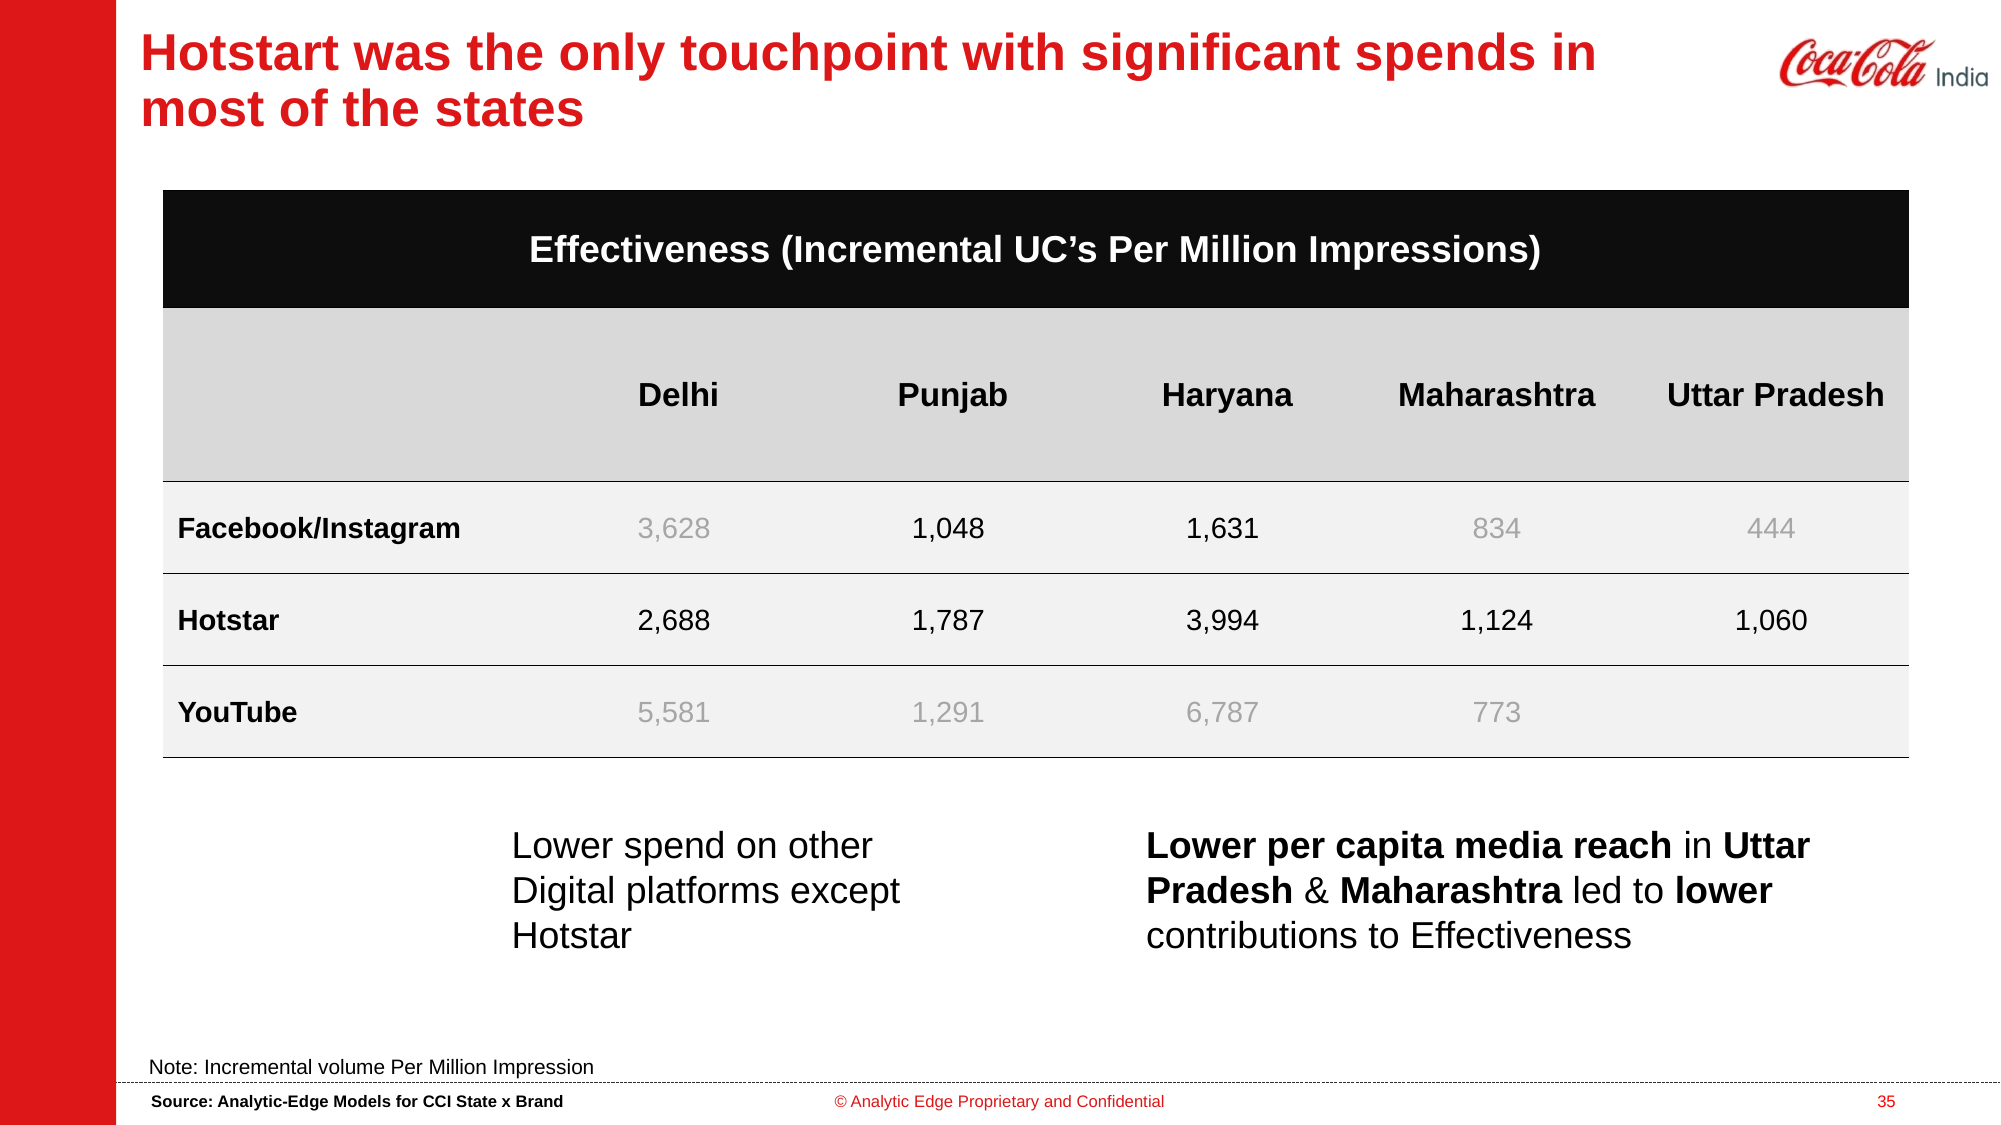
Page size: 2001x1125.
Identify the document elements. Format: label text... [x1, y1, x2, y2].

table_cell YouTube [163, 666, 537, 757]
table_cell [163, 308, 537, 481]
table_cell Hotstar [163, 574, 537, 665]
text_box Lower spend on other Digital platforms except Hotstar [496, 814, 988, 964]
table_cell Haryana [1086, 308, 1360, 481]
table_cell 3,628 [537, 482, 811, 573]
picture [1777, 31, 1997, 99]
table_cell 3,994 [1086, 574, 1360, 665]
table_cell 2,688 [537, 574, 811, 665]
table_cell Maharashtra [1360, 308, 1634, 481]
title Hotstart was the only touchpoint with significant spends in most of the states [125, 17, 1663, 146]
table_cell Uttar Pradesh [1634, 308, 1909, 481]
table_cell 1,048 [811, 482, 1086, 573]
text_box Lower per capita media reach in Uttar Pradesh & Maharashtra led to lower contributions to Effectiveness [1131, 814, 1934, 964]
table_cell Punjab [811, 308, 1086, 481]
table_cell 773 [1360, 666, 1634, 757]
table_cell 1,787 [811, 574, 1086, 665]
text_box Note: Incremental volume Per Million Impression [134, 1046, 1279, 1086]
table_cell 444 [1634, 482, 1909, 573]
table_cell 834 [1360, 482, 1634, 573]
table_cell 1,291 [811, 666, 1086, 757]
table_header Effectiveness (Incremental UC’s Per Million Impressions) [163, 191, 1909, 307]
table_cell 1,631 [1086, 482, 1360, 573]
slide_number 35 [1839, 1083, 1934, 1125]
table_cell Facebook/Instagram [163, 482, 537, 573]
table_cell 5,581 [537, 666, 811, 757]
footer © Analytic Edge Proprietary and Confidential [764, 1086, 1236, 1125]
table_cell [1634, 666, 1909, 757]
text_box Source: Analytic-Edge Models for CCI State x Brand [136, 1086, 580, 1118]
table_cell Delhi [537, 308, 811, 481]
table_cell 6,787 [1086, 666, 1360, 757]
table_cell 1,124 [1360, 574, 1634, 665]
table_cell 1,060 [1634, 574, 1909, 665]
